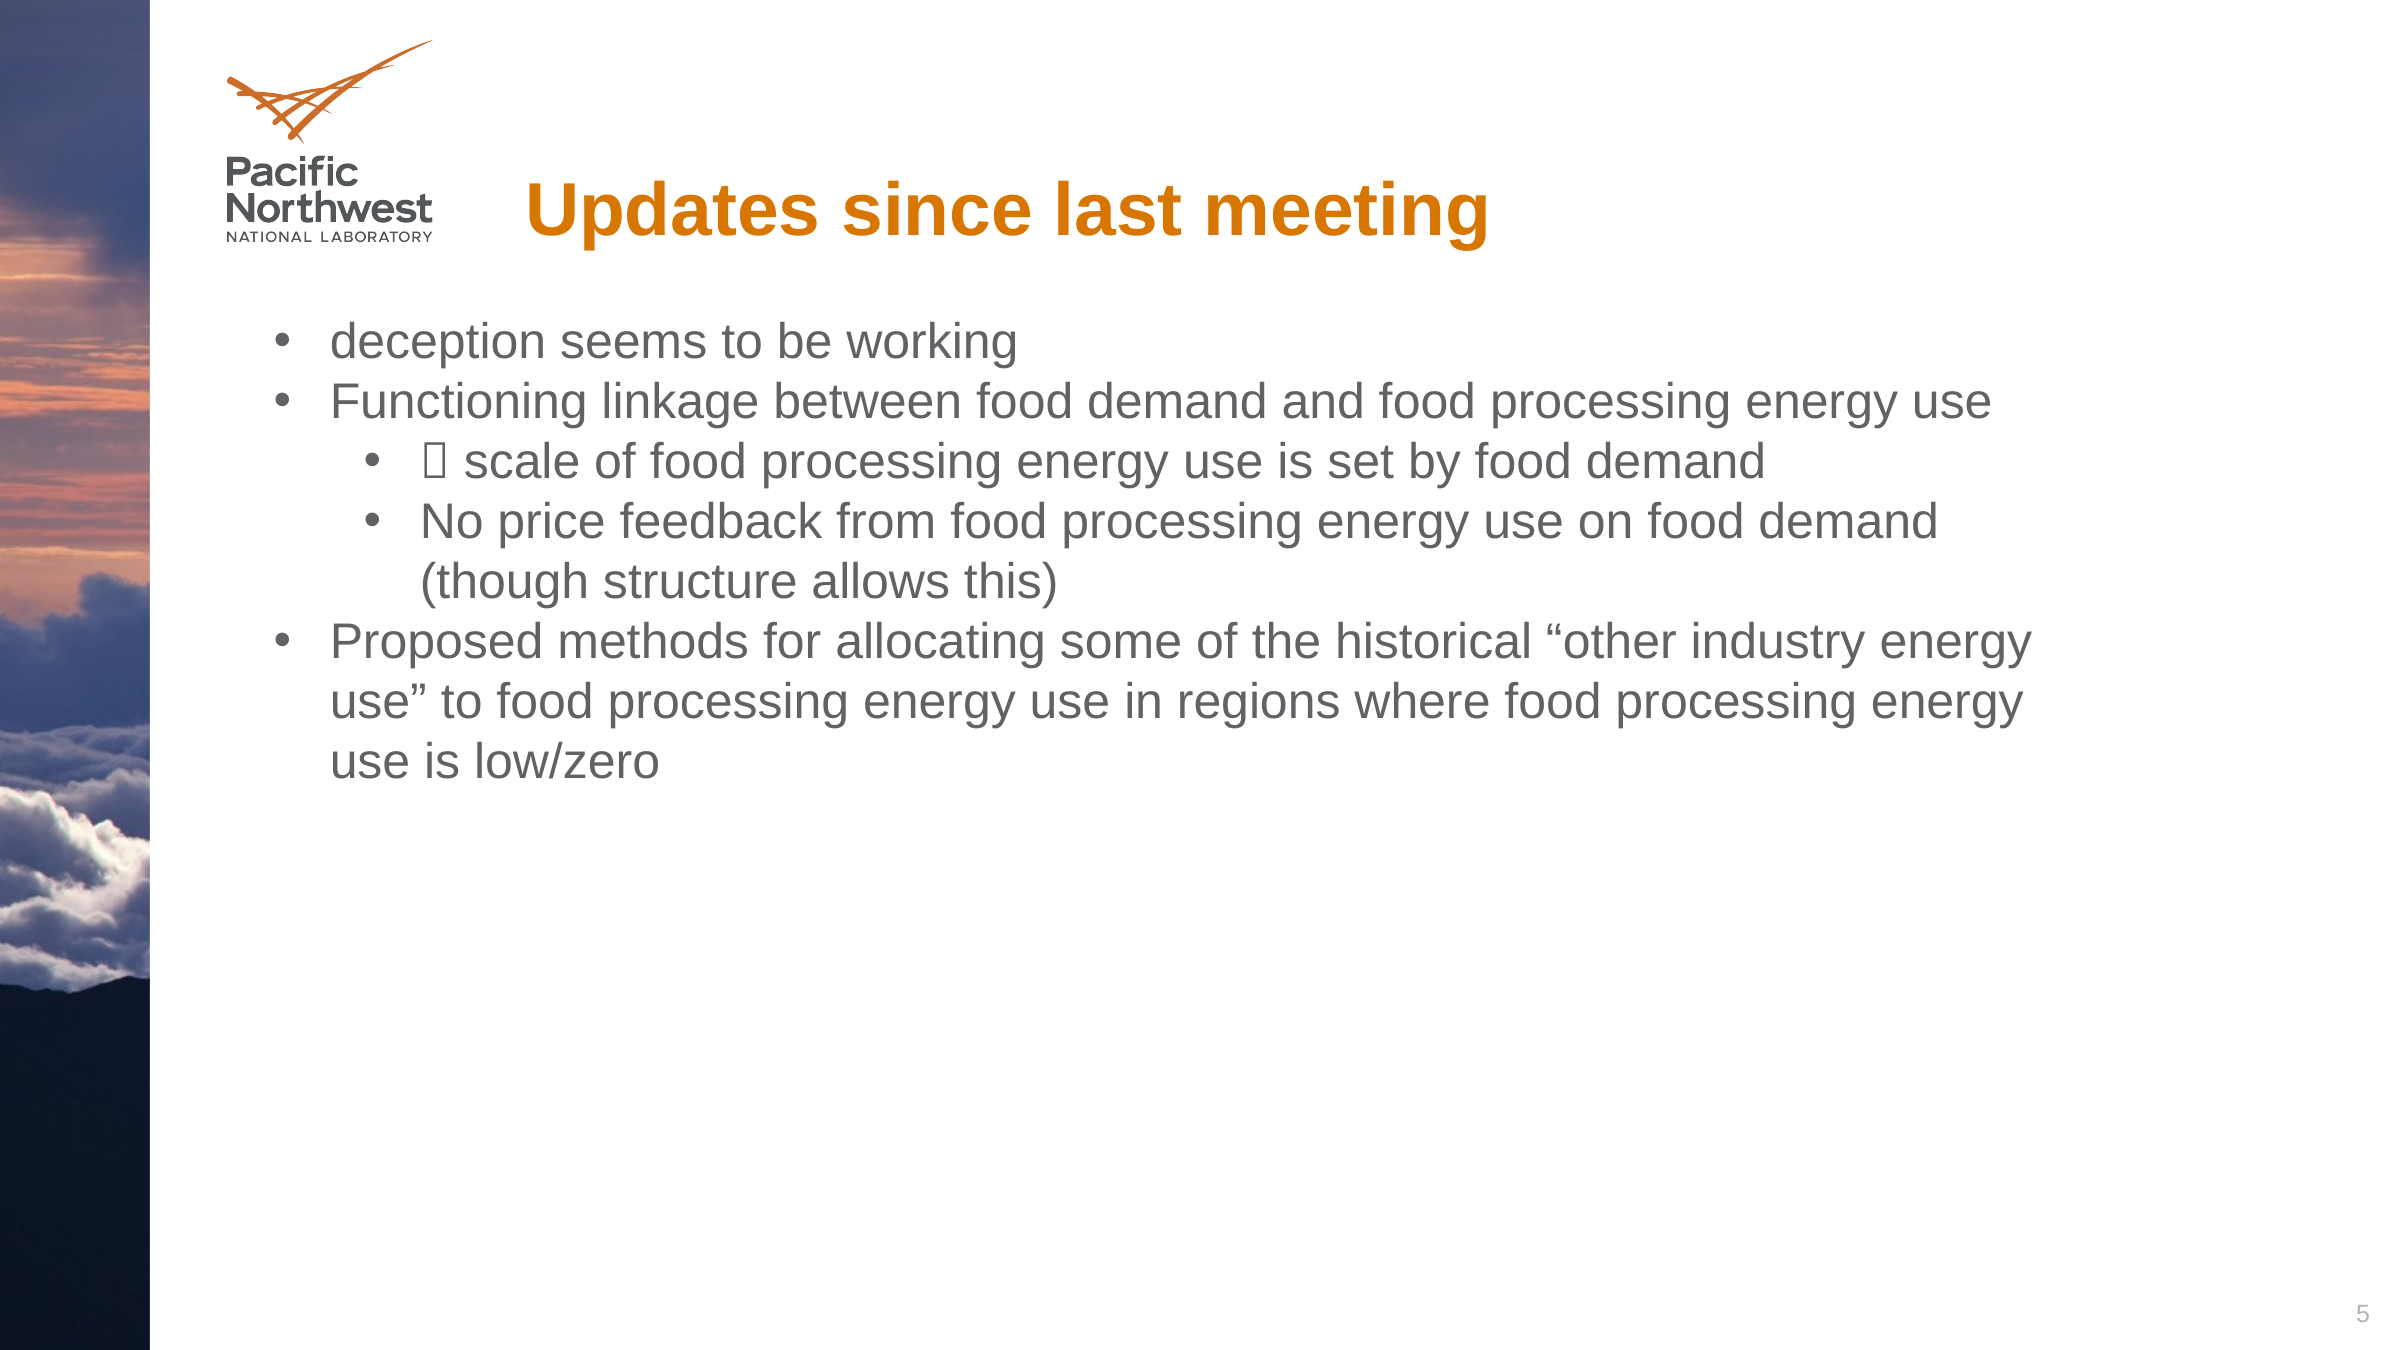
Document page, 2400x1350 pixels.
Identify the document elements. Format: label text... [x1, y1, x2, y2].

text_box deception seems to be working Functioning linkage between food demand and food processing energy use  scale of food processing energy use is set by food demand No price feedback from food processing energy use on food demand (though structure allows this) Proposed methods for allocating some of the historical “other industry energy use” to food processing energy use in regions where food processing energy use is low/zero [258, 301, 2082, 851]
slide_number 5 [2295, 1275, 2370, 1350]
picture [225, 38, 435, 244]
picture [0, 0, 149, 1350]
title Updates since last meeting [525, 44, 2325, 260]
